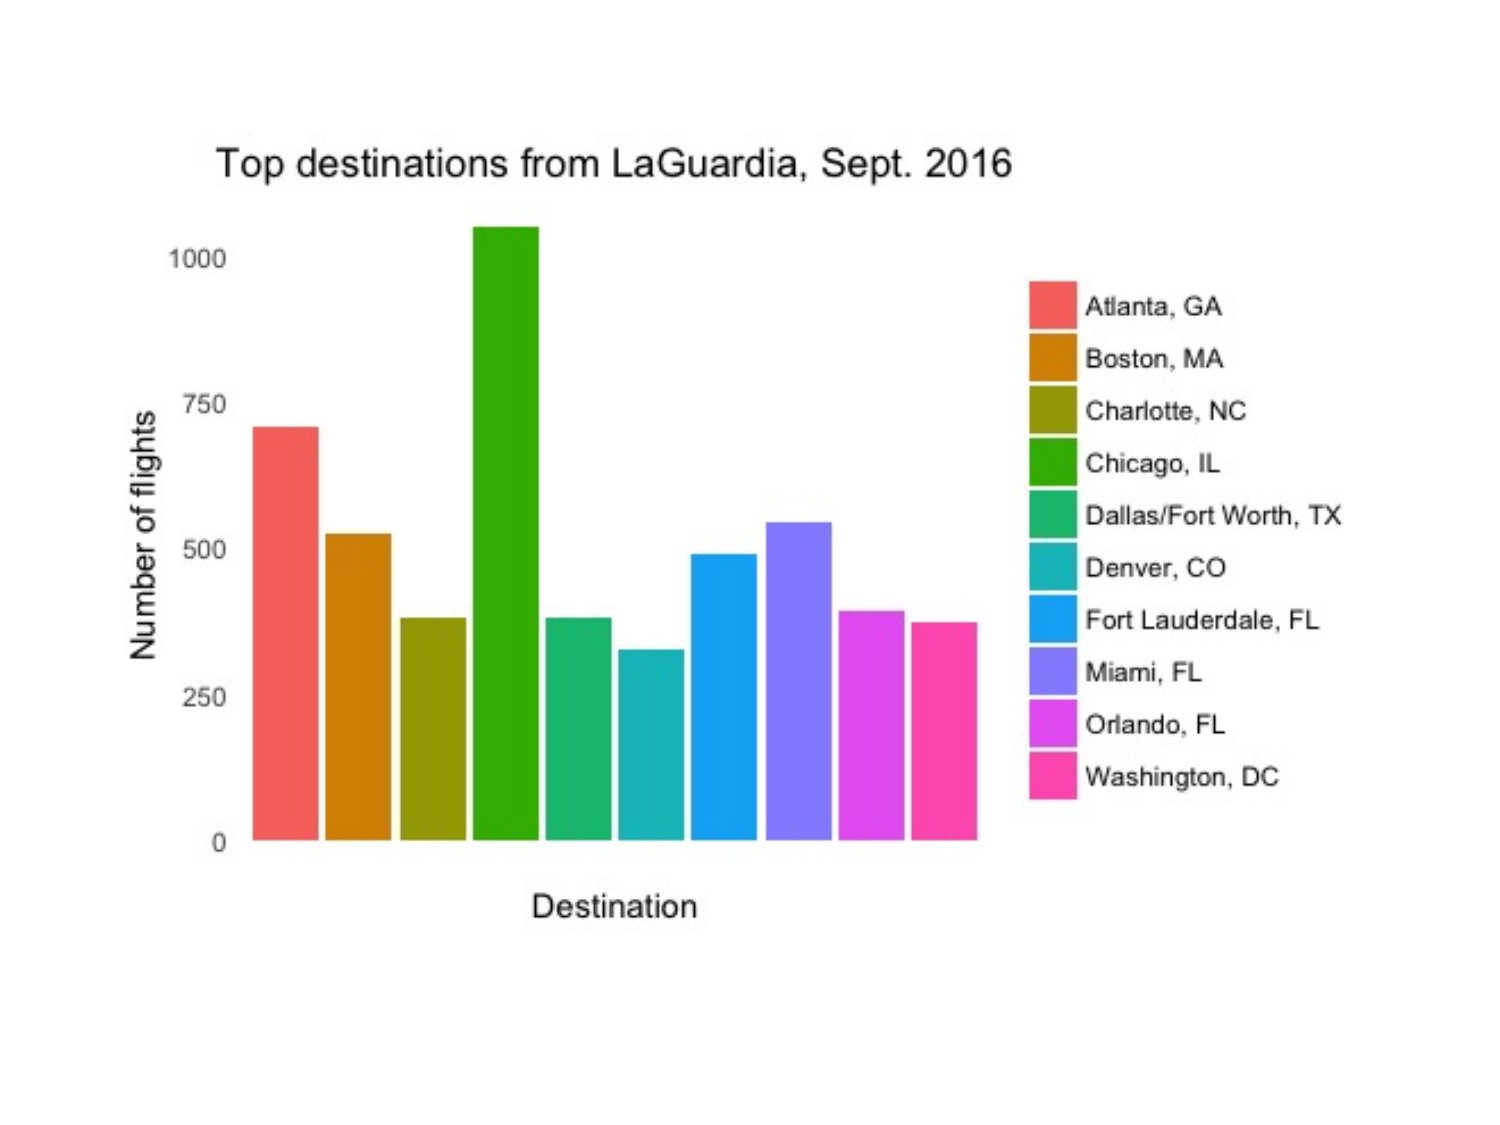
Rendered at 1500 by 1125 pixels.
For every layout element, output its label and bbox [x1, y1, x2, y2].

list [101, 132, 1405, 941]
